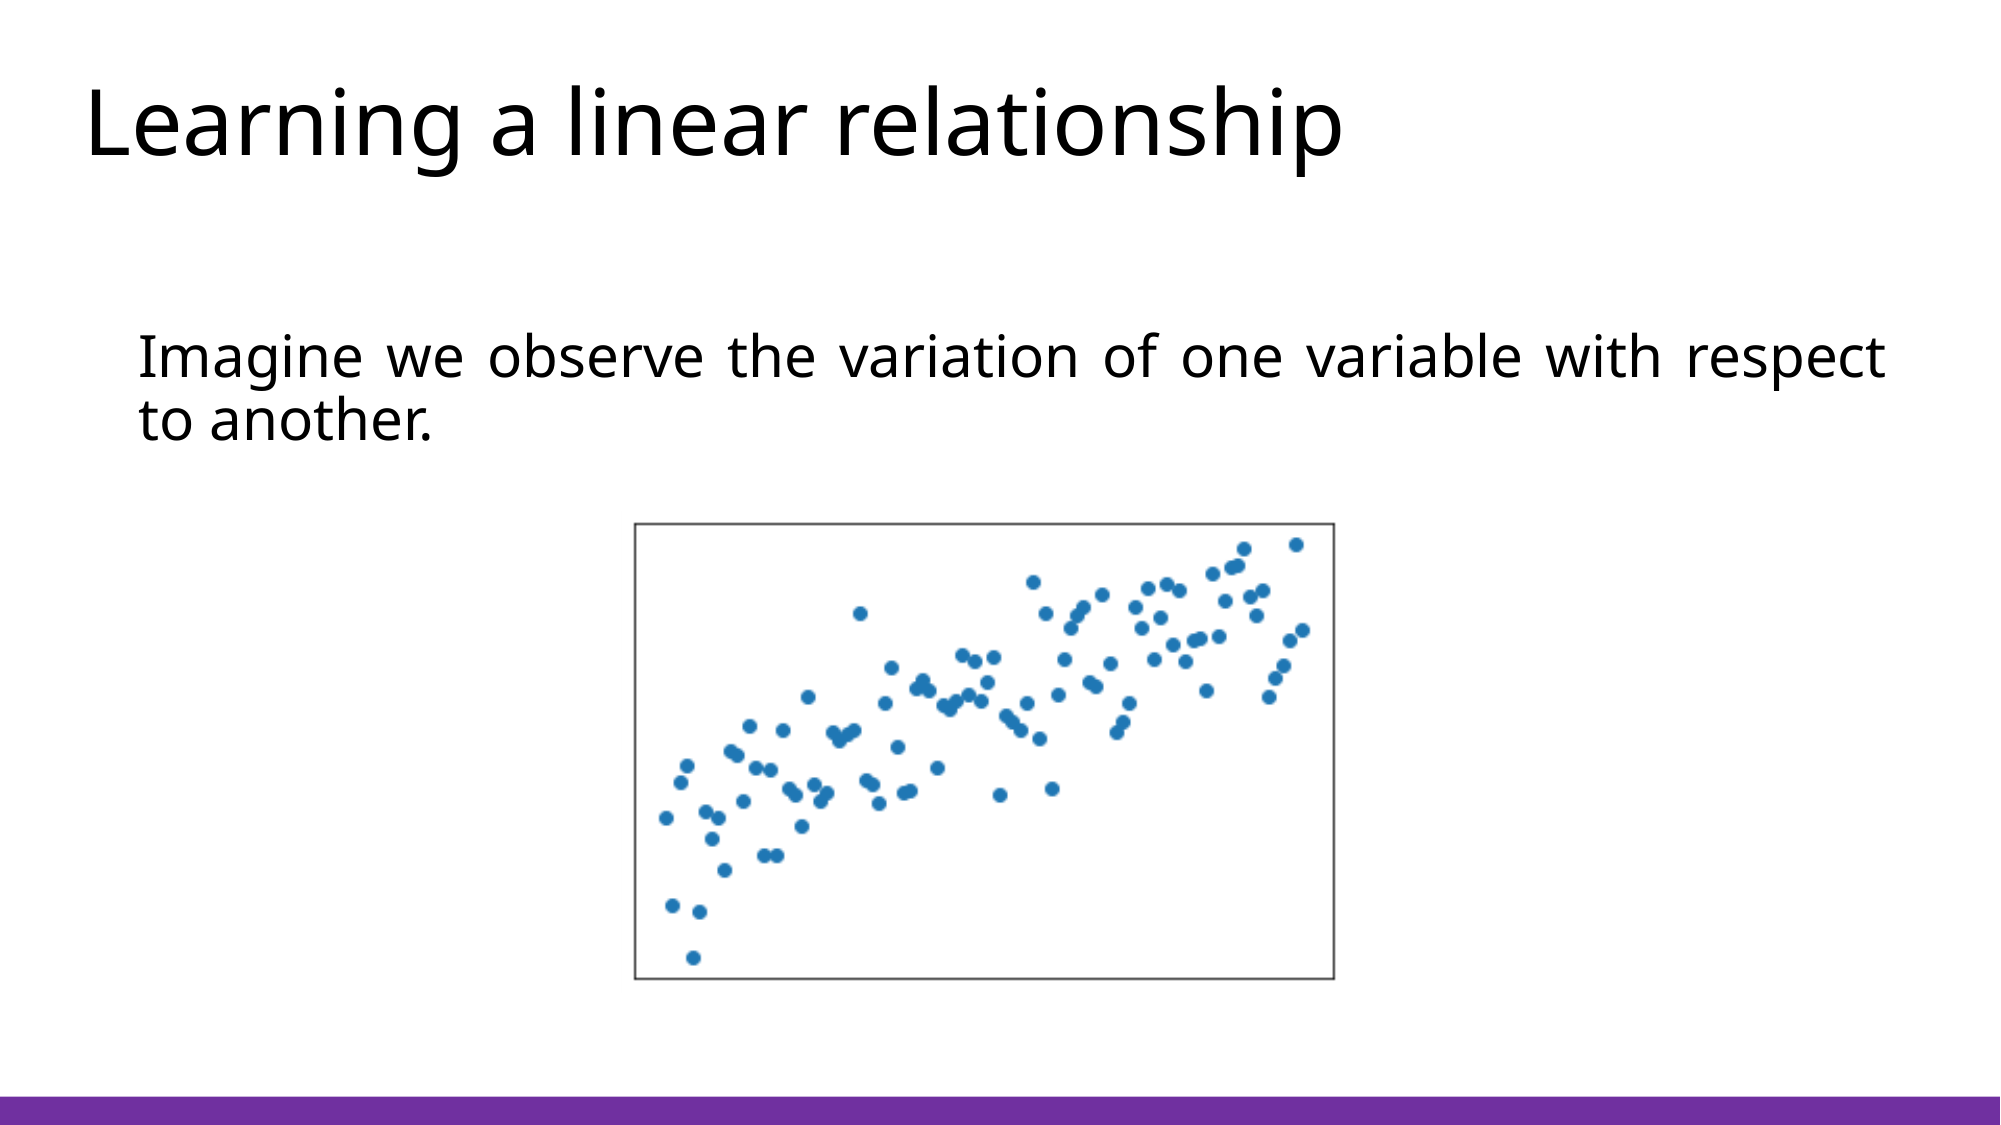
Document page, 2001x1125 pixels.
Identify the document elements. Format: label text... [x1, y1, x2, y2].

list Imagine we observe the variation of one variable with respect to another. [68, 252, 1932, 504]
picture [619, 510, 1348, 993]
title Learning a linear relationship [68, 57, 1932, 195]
